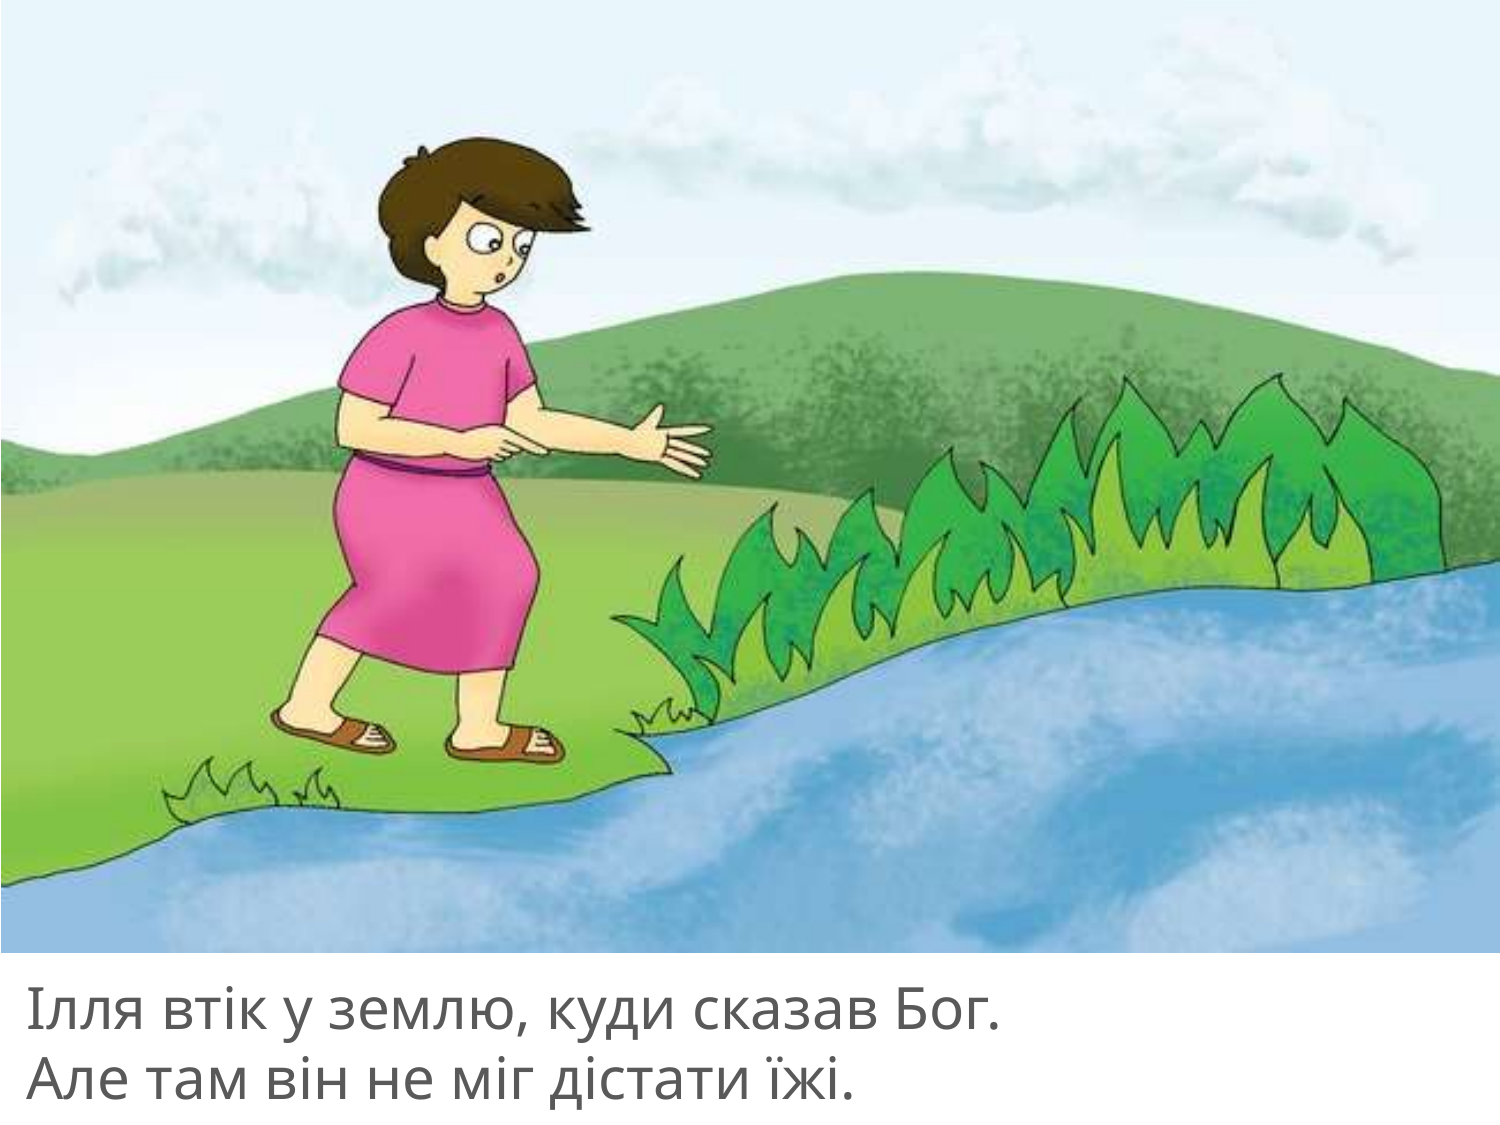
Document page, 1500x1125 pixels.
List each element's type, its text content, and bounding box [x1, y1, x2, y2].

picture [1, 0, 1500, 953]
text_box Ілля втік у землю, куди сказав Бог. Але там він не міг дістати їжі. [11, 964, 1500, 1119]
